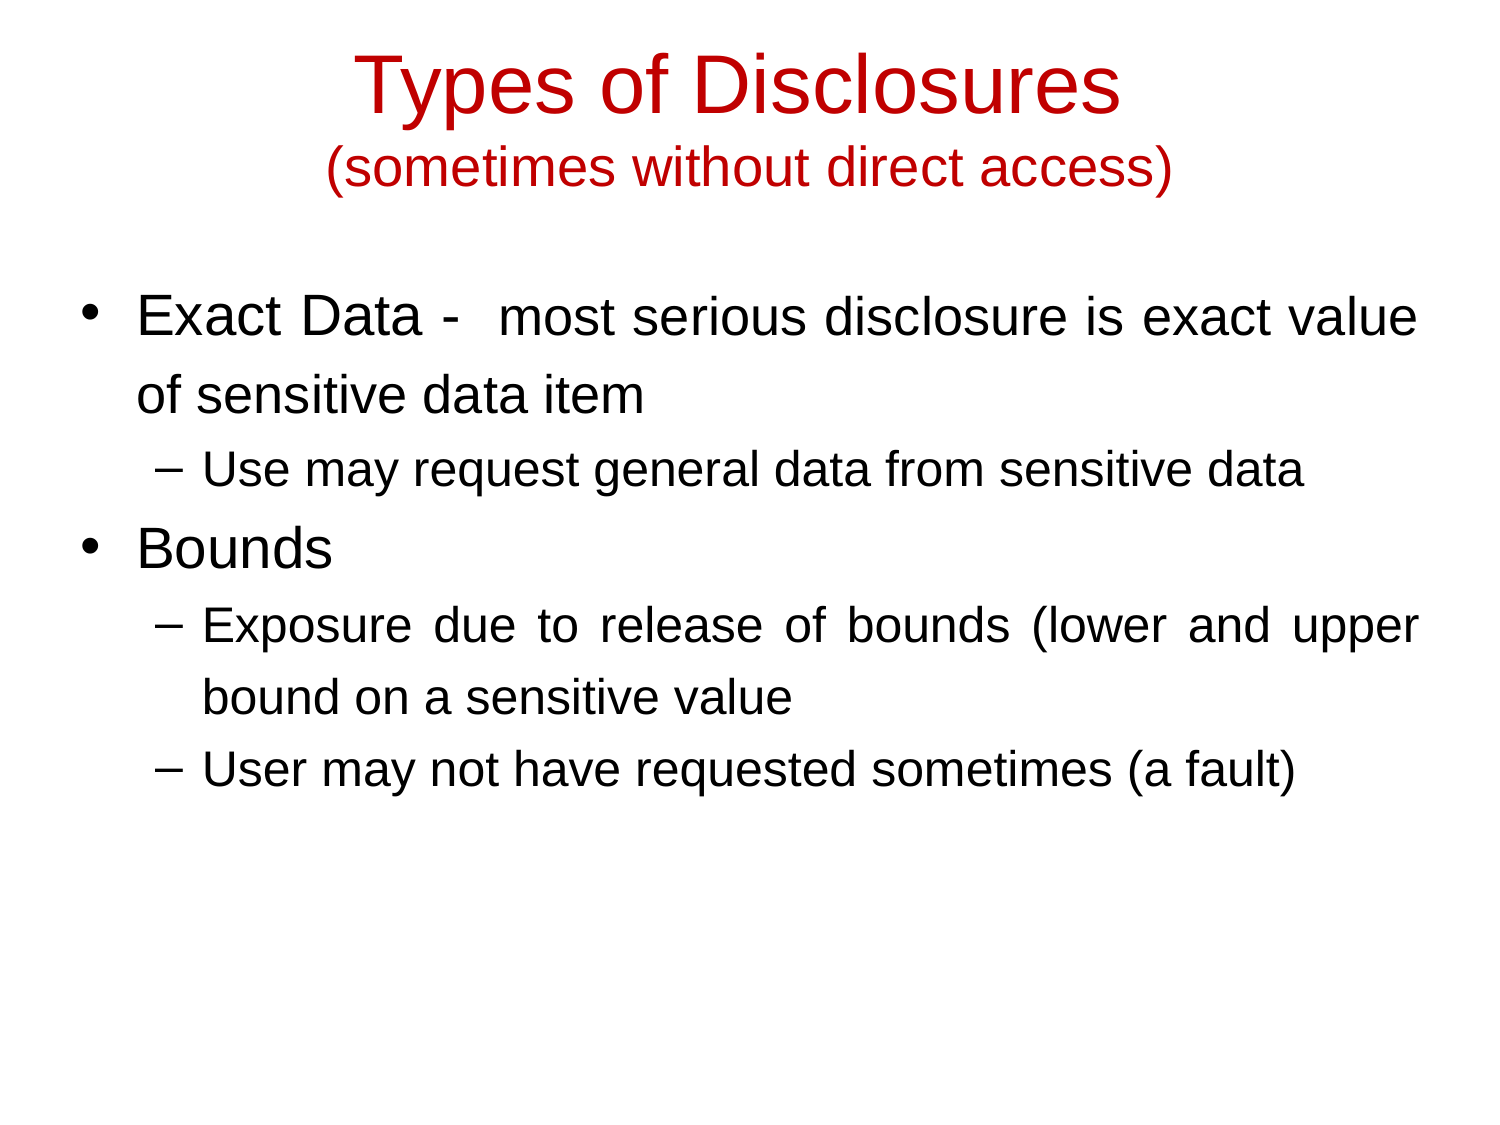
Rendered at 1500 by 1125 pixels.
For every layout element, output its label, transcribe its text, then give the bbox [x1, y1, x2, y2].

list Exact Data - most serious disclosure is exact value of sensitive data item Use may request general data from sensitive data Bounds Exposure due to release of bounds (lower and upper bound on a sensitive value User may not have requested sometimes (a fault) [64, 255, 1436, 988]
title Types of Disclosures (sometimes without direct access) [17, 19, 1483, 209]
